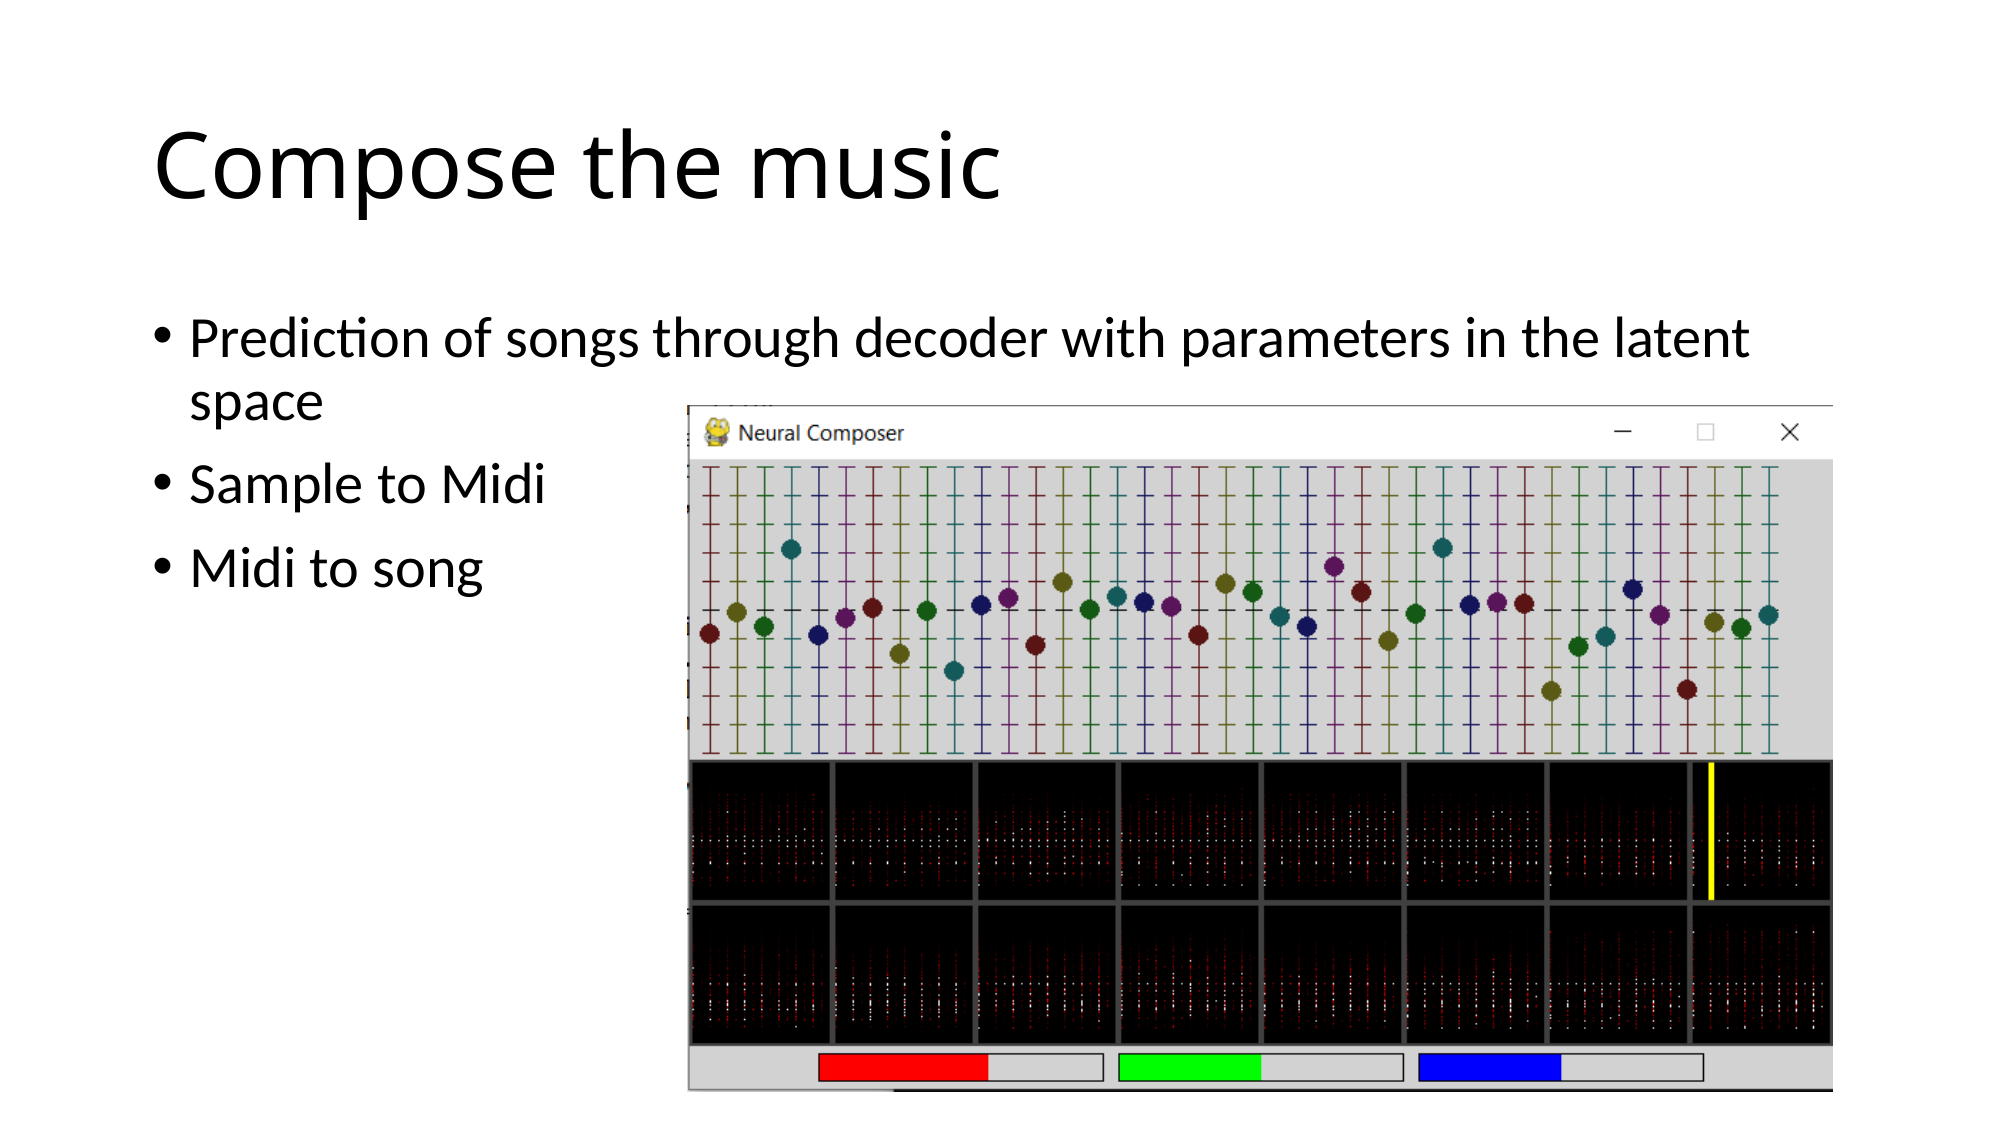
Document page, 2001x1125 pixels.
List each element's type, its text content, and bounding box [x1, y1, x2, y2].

picture [687, 405, 1833, 1092]
title Compose the music [137, 59, 1863, 278]
list Prediction of songs through decoder with parameters in the latent space Sample to Midi Midi to song [137, 299, 1863, 1014]
